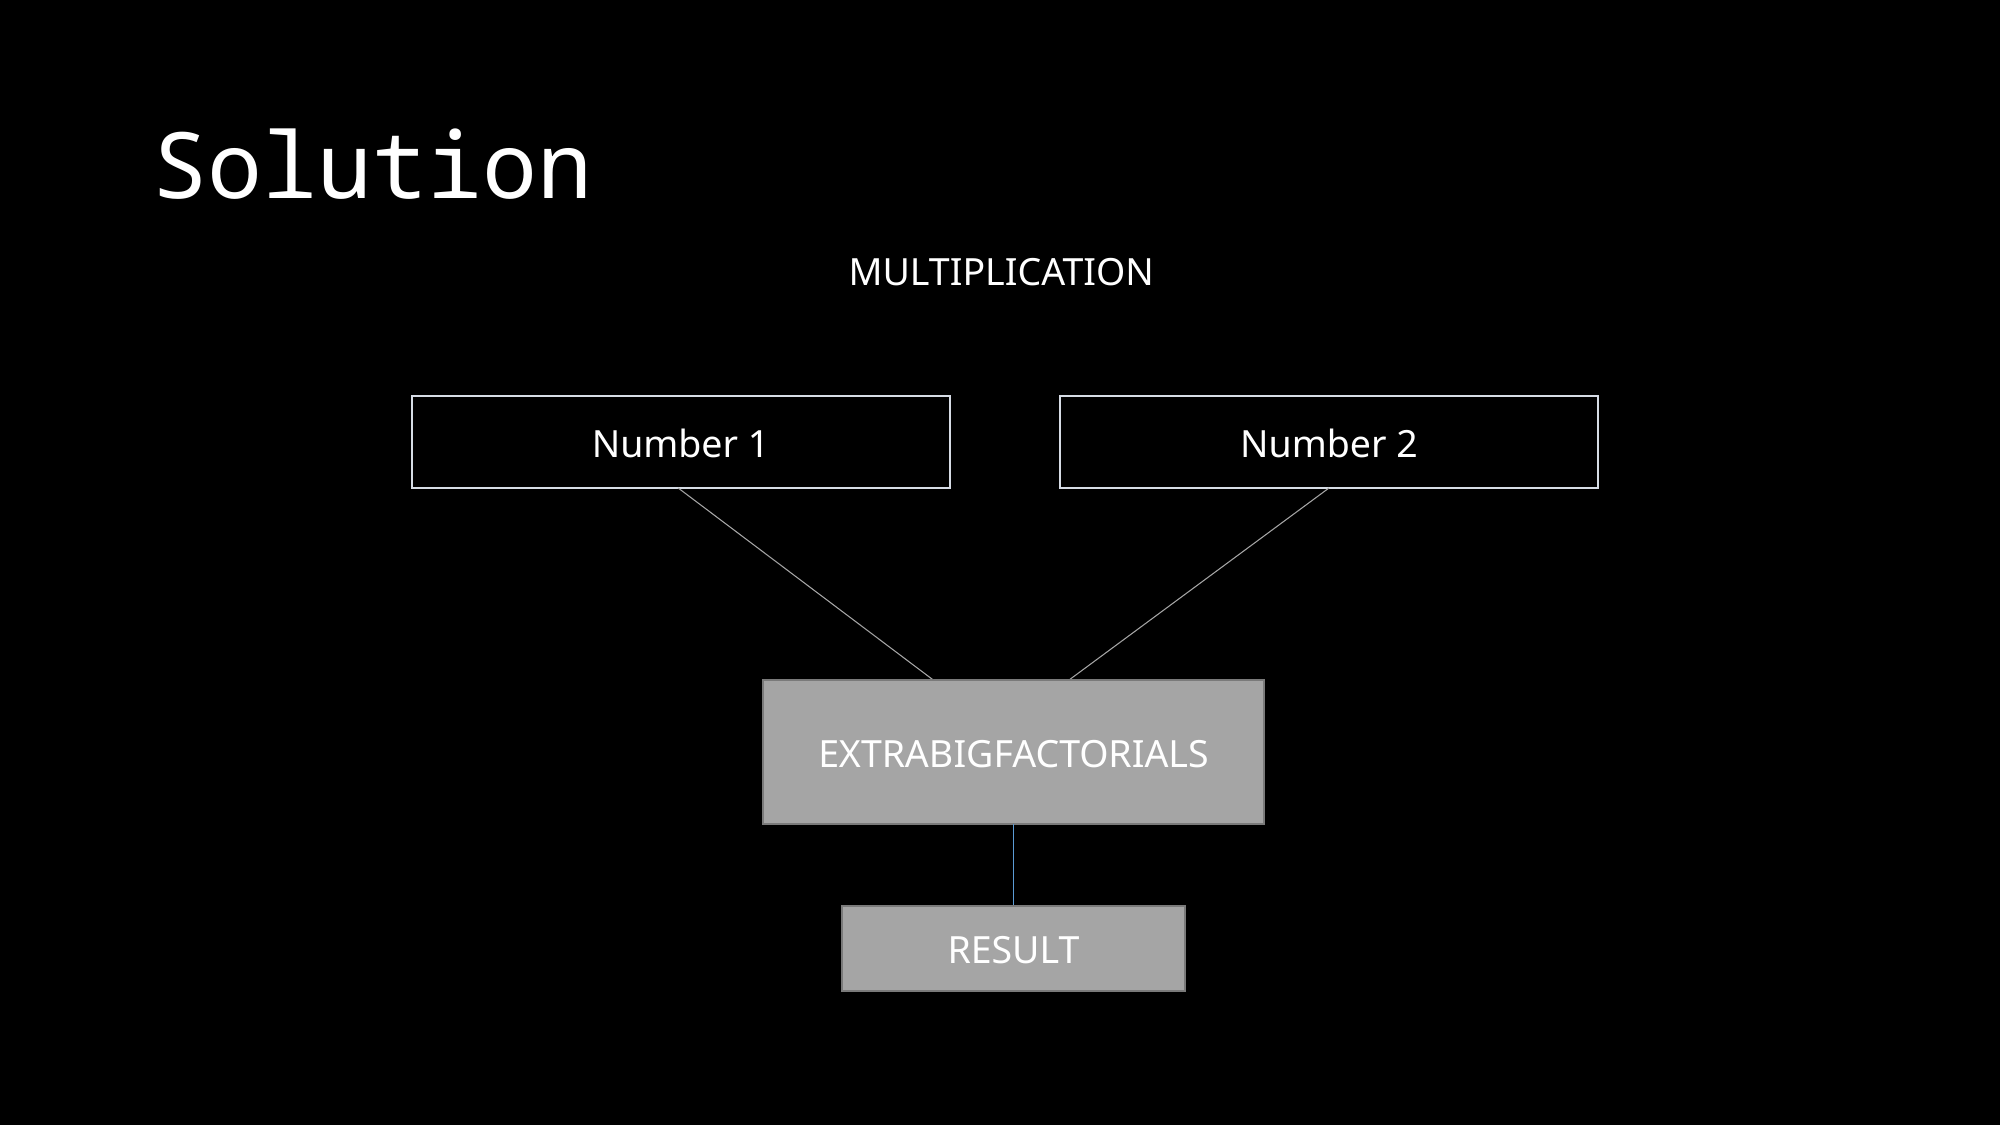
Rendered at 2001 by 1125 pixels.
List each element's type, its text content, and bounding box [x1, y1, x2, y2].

text_box Number 1 [411, 395, 951, 489]
text_box EXTRABIGFACTORIALS [762, 679, 1265, 825]
text_box RESULT [841, 905, 1186, 992]
text_box Number 2 [1059, 395, 1599, 489]
title Solution [137, 59, 1863, 278]
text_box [1001, 487, 1329, 730]
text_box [678, 487, 999, 729]
text_box MULTIPLICATION [833, 240, 1169, 301]
